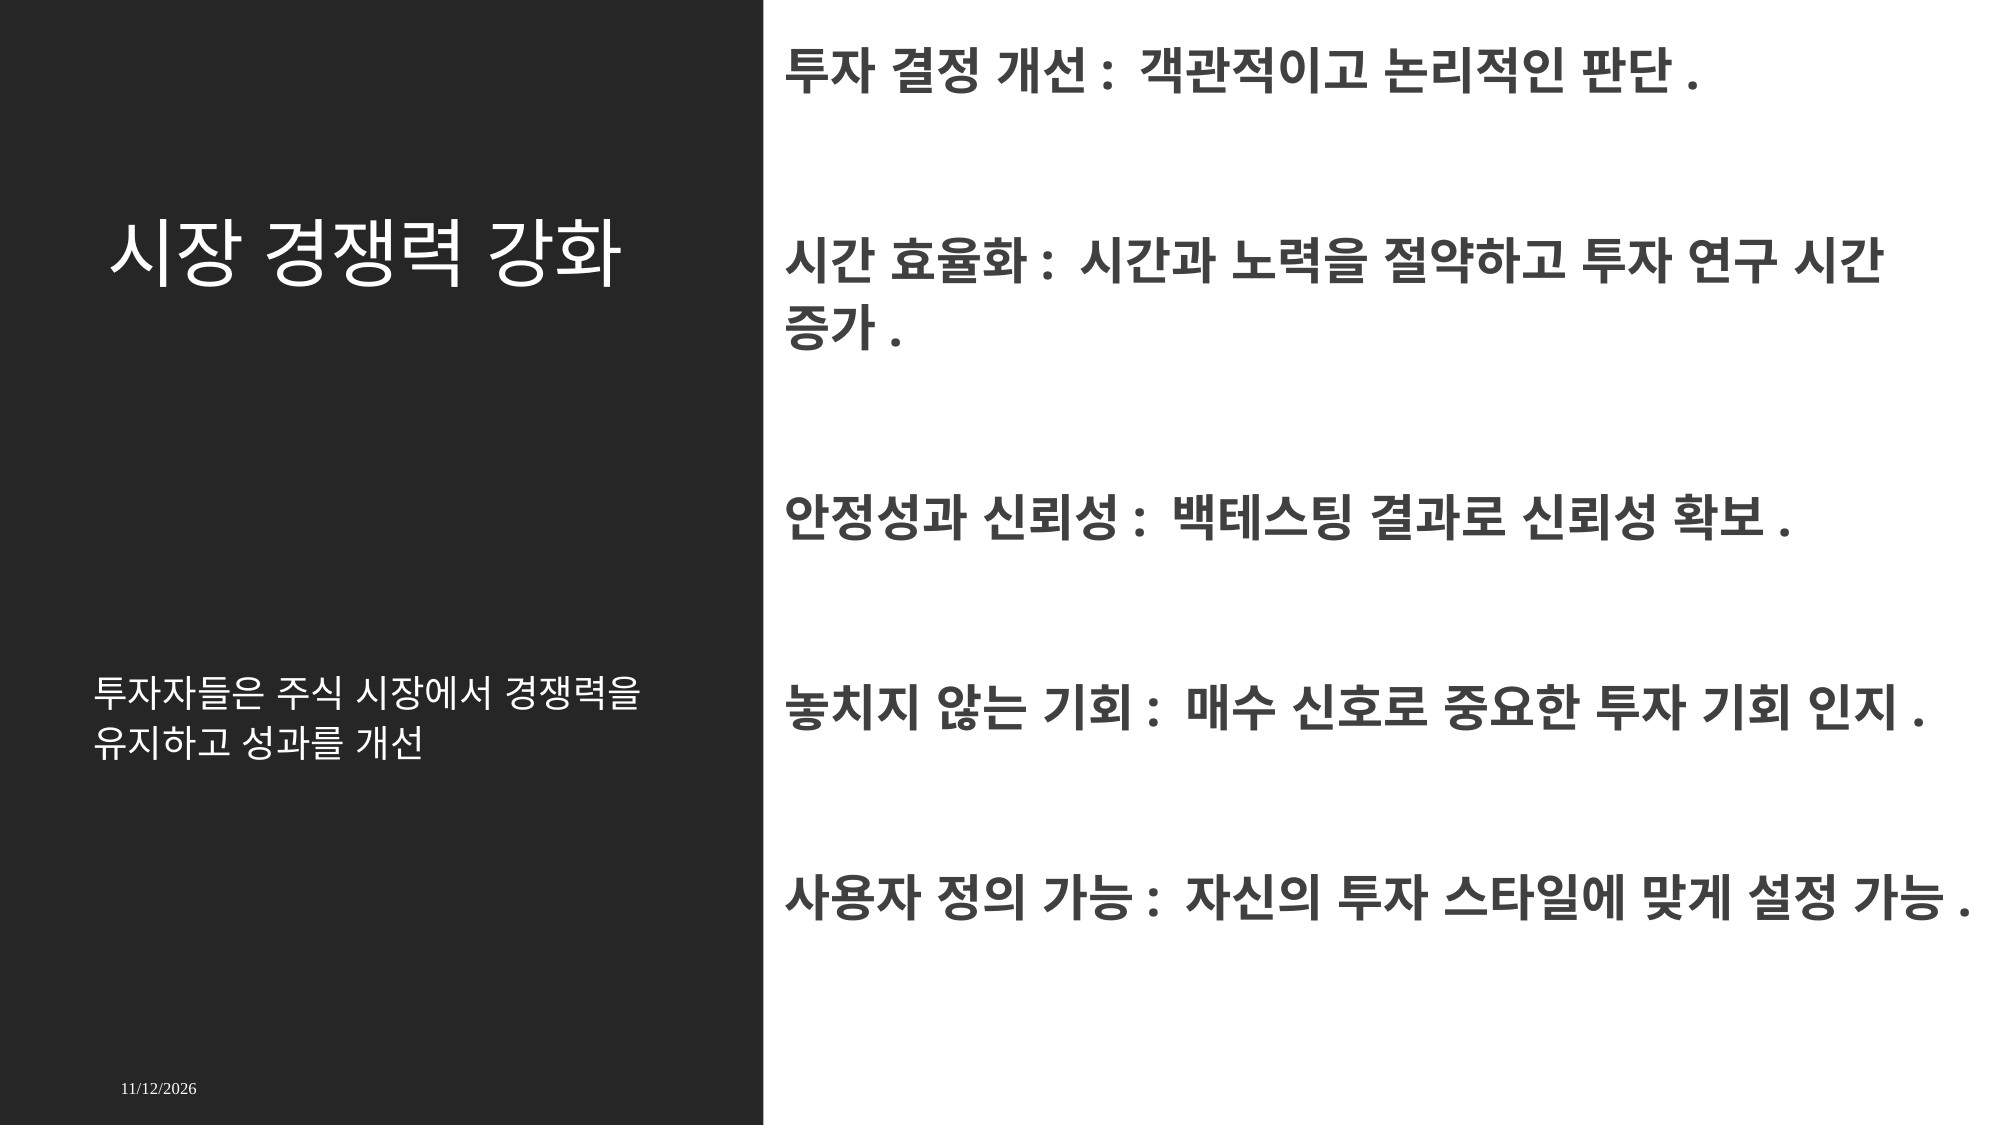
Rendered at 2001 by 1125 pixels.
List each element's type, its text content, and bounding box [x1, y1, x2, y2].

list 투자 결정 개선: 객관적이고 논리적인 판단. 시간 효율화: 시간과 노력을 절약하고 투자 연구 시간 증가. 안정성과 신뢰성: 백테스팅 결과로 신뢰성 확보. 놓치지 않는 기회: 매수 신호로 중요한 투자 기회 인지. 사용자 정의 가능: 자신의 투자 스타일에 맞게 설정 가능. [769, 26, 1950, 1099]
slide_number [105, 1057, 683, 1118]
list 투자자들은 주식 시장에서 경쟁력을 유지하고 성과를 개선 [78, 658, 683, 1002]
title 시장 경쟁력 강화 [92, 0, 697, 306]
